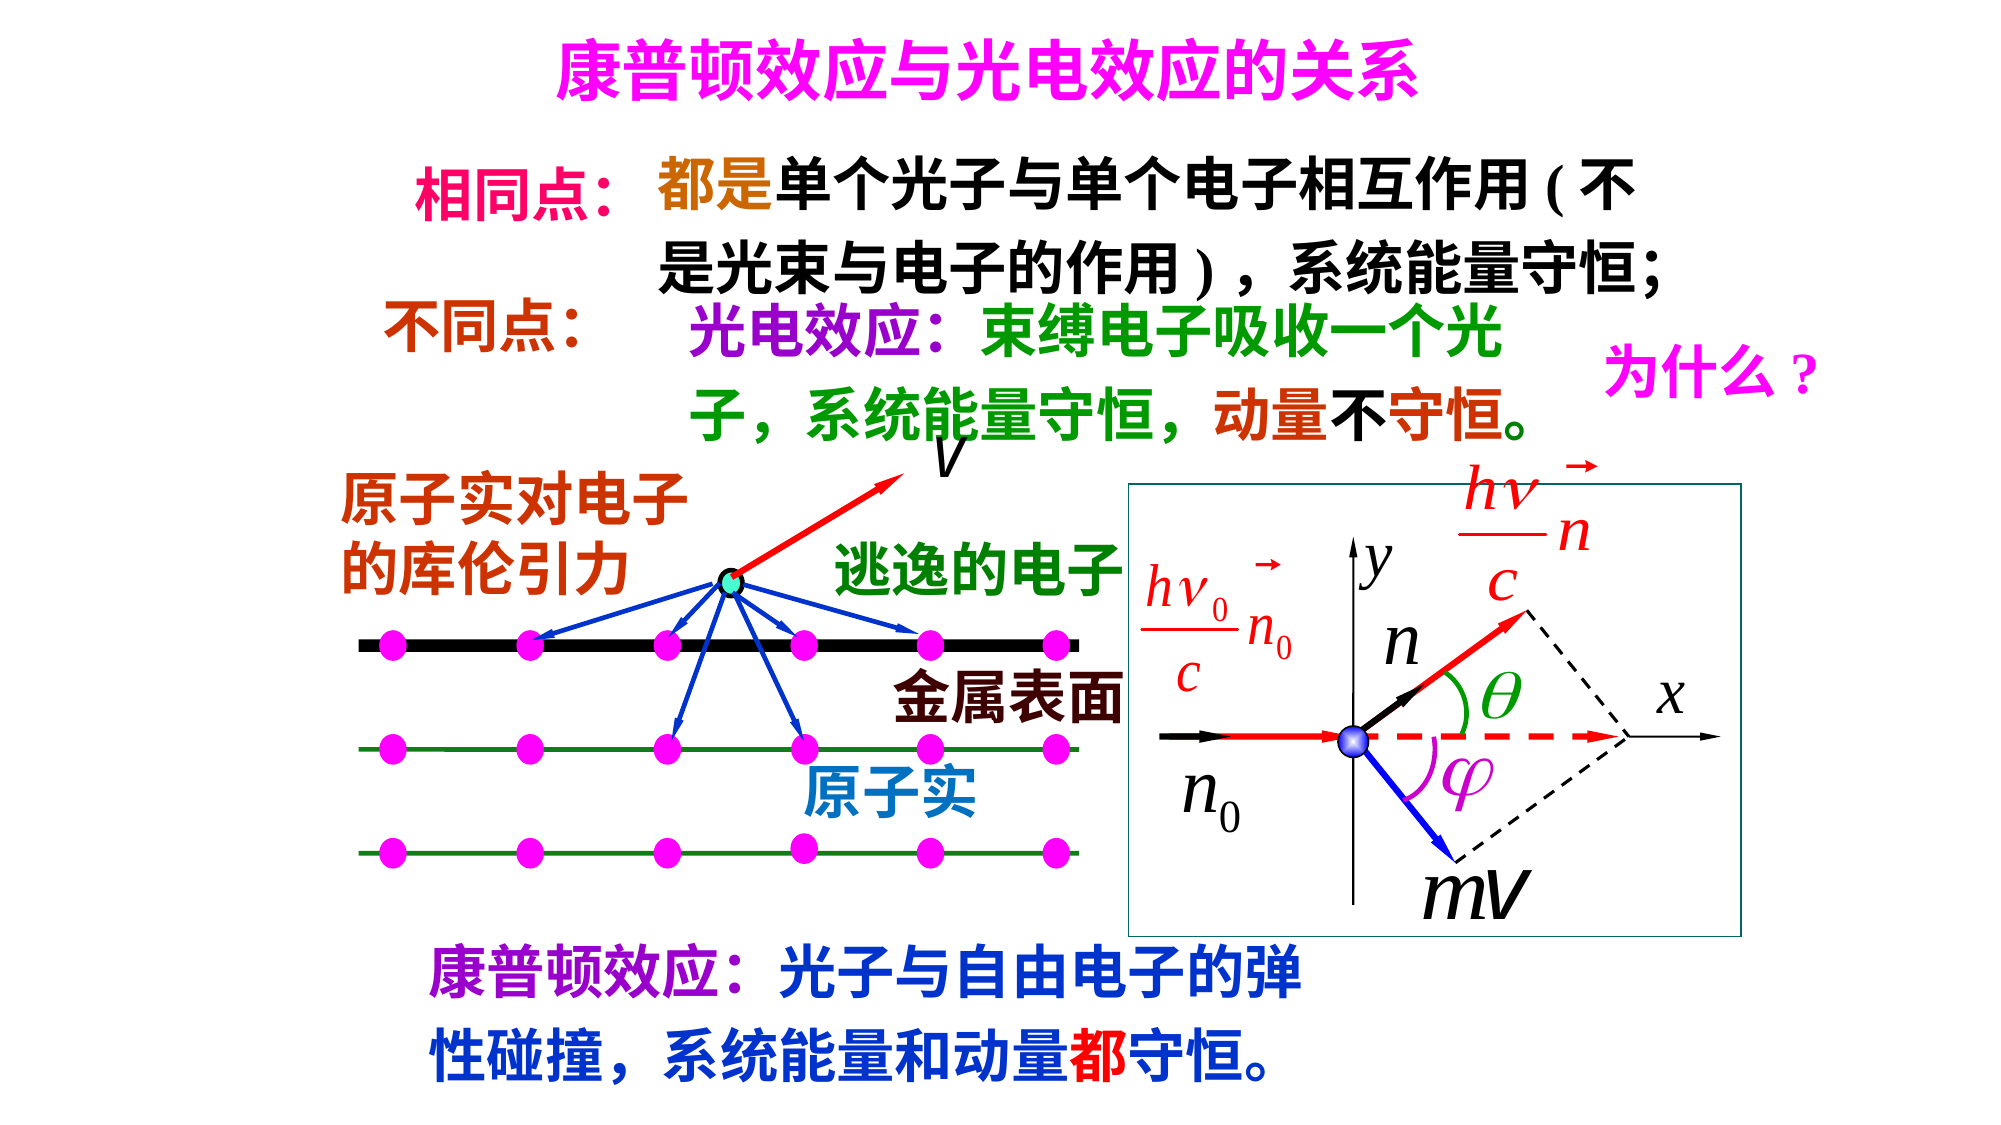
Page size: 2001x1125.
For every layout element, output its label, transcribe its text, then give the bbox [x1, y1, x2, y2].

text_box 为什么? [1587, 327, 1835, 413]
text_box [1128, 448, 1742, 943]
text_box 康普顿效应：光子与自由电子的弹性碰撞，系统能量和动量都守恒。 [414, 913, 1364, 1097]
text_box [358, 632, 1080, 867]
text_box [926, 408, 984, 490]
text_box 光电效应：束缚电子吸收一个光子，系统能量守恒，动量不守恒。 [673, 309, 1558, 456]
text_box [672, 610, 695, 630]
text_box [743, 584, 912, 630]
text_box [731, 473, 905, 578]
text_box 原子实对电子的库伦引力 [325, 454, 718, 610]
text_box [736, 594, 791, 630]
text_box 康普顿效应与光电效应的关系 [540, 21, 1537, 116]
text_box 都是单个光子与单个电子相互作用(不是光束与电子的作用)，系统能量守恒； [642, 125, 1655, 309]
text_box 金属表面 [1085, 653, 1123, 738]
text_box 逃逸的电子 [818, 525, 1123, 610]
text_box 相同点： [400, 136, 642, 236]
text_box 不同点： [367, 267, 610, 367]
text_box [719, 570, 743, 597]
